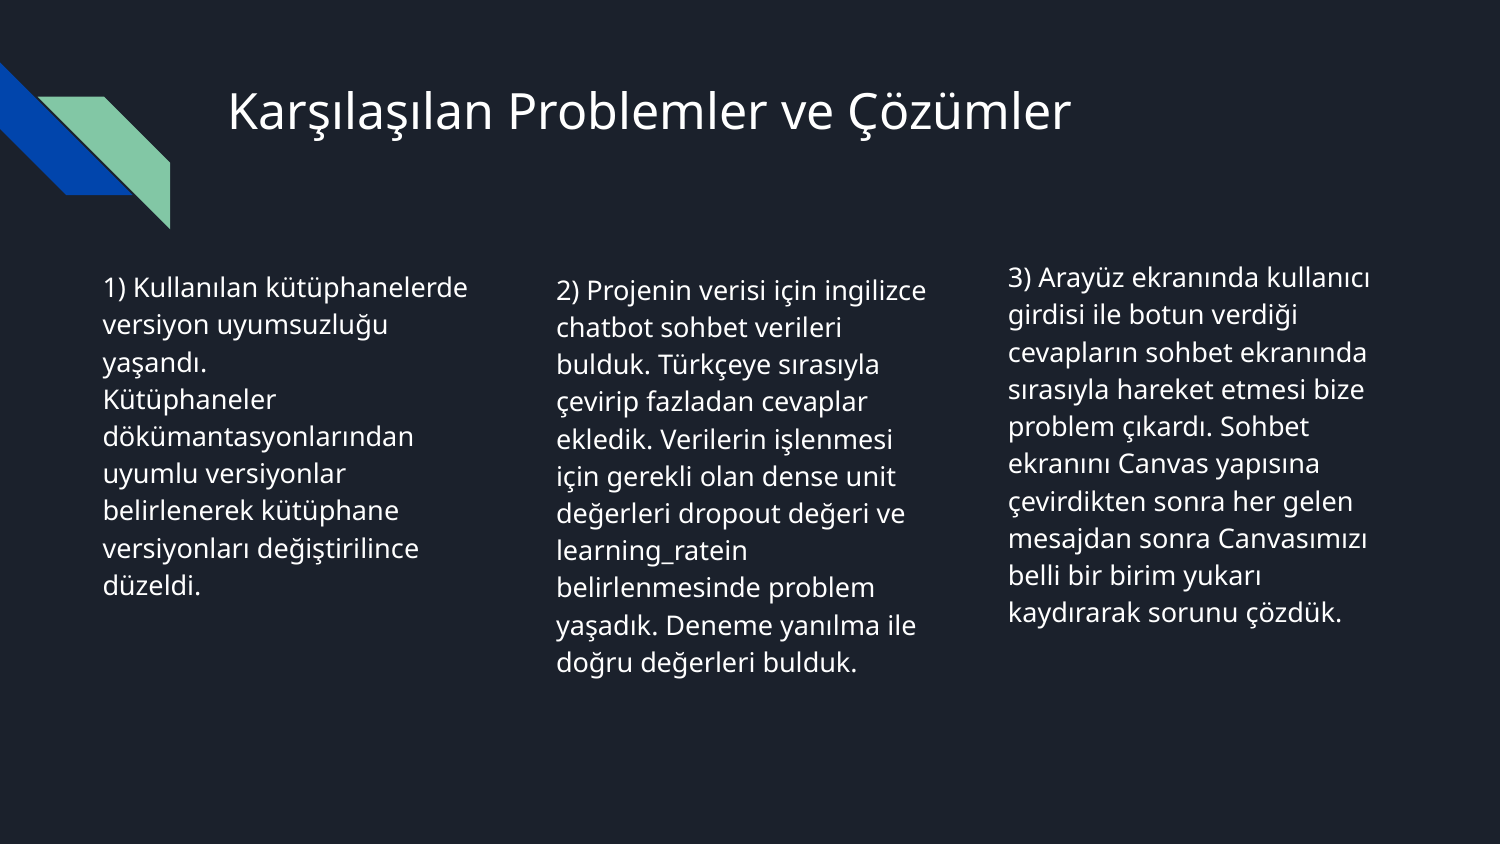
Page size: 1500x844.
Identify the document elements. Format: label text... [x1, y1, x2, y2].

list 2) Projenin verisi için ingilizce chatbot sohbet verileri bulduk. Türkçeye sırasıyla çevirip fazladan cevaplar ekledik. Verilerin işlenmesi için gerekli olan dense unit değerleri dropout değeri ve learning_ratein belirlenmesinde problem yaşadık. Deneme yanılma ile doğru değerleri bulduk. [541, 253, 952, 731]
list 1) Kullanılan kütüphanelerde versiyon uyumsuzluğu yaşandı. Kütüphaneler dökümantasyonlarından uyumlu versiyonlar belirlenerek kütüphane versiyonları değiştirilince düzeldi. [87, 250, 498, 729]
list 3) Arayüz ekranında kullanıcı girdisi ile botun verdiği cevapların sohbet ekranında sırasıyla hareket etmesi bize problem çıkardı. Sohbet ekranını Canvas yapısına çevirdikten sonra her gelen mesajdan sonra Canvasımızı belli bir birim yukarı kaydırarak sorunu çözdük. [993, 240, 1404, 719]
title Karşılaşılan Problemler ve Çözümler [212, 64, 1368, 215]
